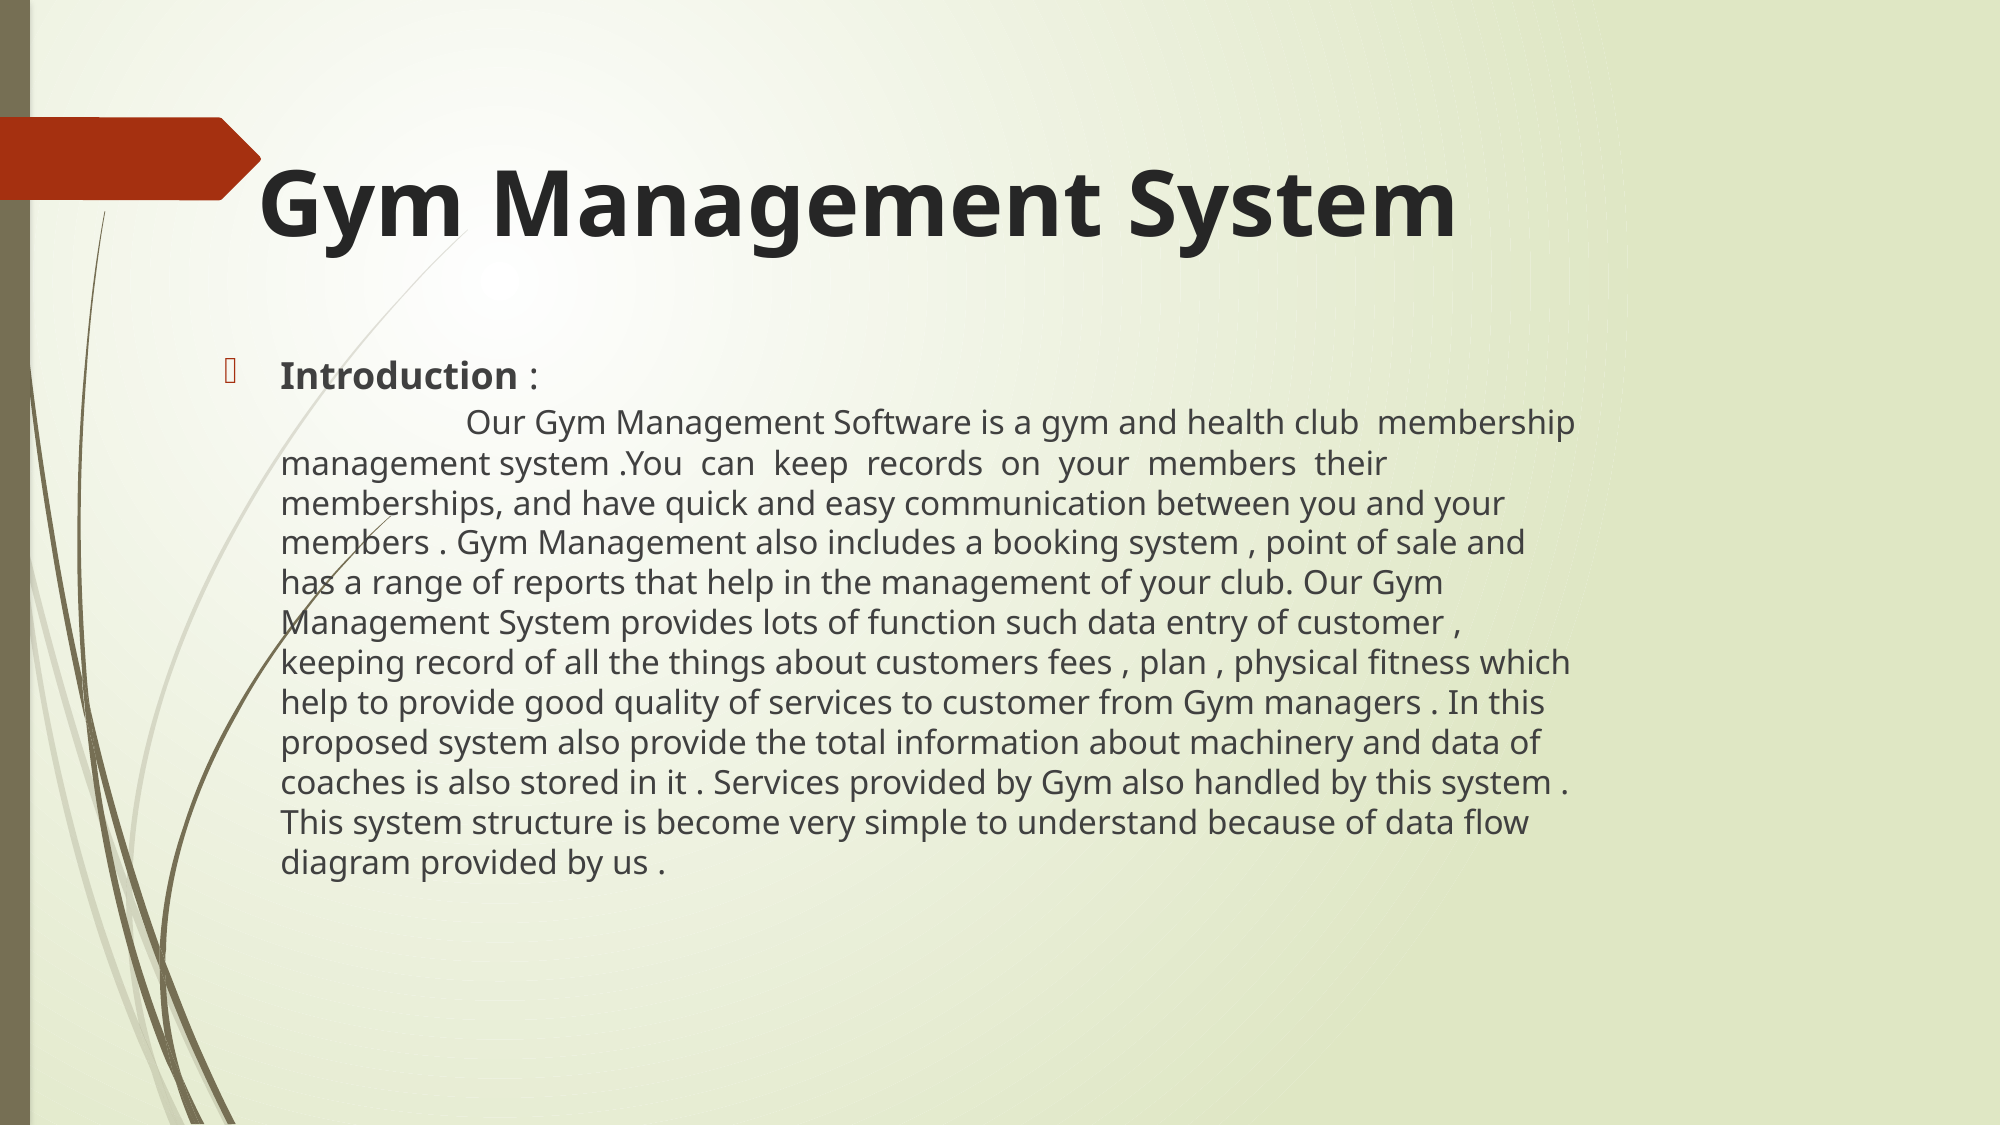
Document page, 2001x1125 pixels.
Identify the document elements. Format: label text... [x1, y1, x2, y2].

title Gym Management System [106, 137, 1649, 304]
list Introduction : Our Gym Management Software is a gym and health club membership management system .You can keep records on your members their memberships, and have quick and easy communication between you and your members . Gym Management also includes a booking system , point of sale and has a range of reports that help in the management of your club. Our Gym Management System provides lots of function such data entry of customer , keeping record of all the things about customers fees , plan , physical fitness which help to provide good quality of services to customer from Gym managers . In this proposed system also provide the total information about machinery and data of coaches is also stored in it . Services provided by Gym also handled by this system . This system structure is become very simple to understand because of data flow diagram provided by us . [209, 344, 1598, 1025]
